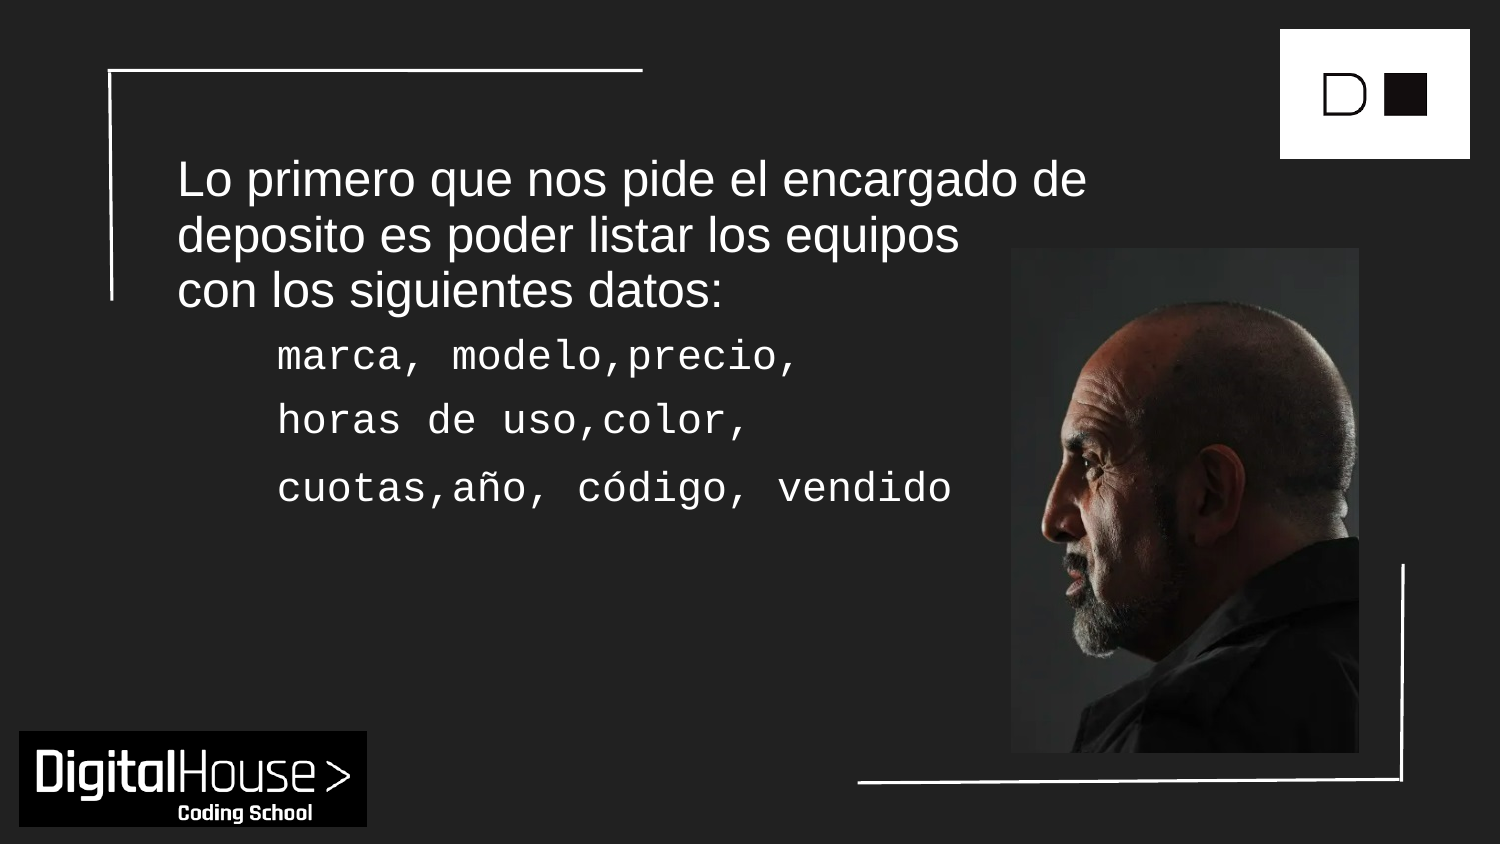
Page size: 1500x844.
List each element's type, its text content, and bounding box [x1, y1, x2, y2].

picture [18, 730, 367, 828]
picture [1011, 248, 1359, 753]
title Lo primero que nos pide el encargado de deposito es poder listar los equipos con los siguientes datos: marca, modelo,precio, horas de uso,color, cuotas,año, código, vendido [161, 72, 1128, 593]
picture [1279, 29, 1470, 160]
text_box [109, 72, 113, 301]
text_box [857, 779, 1396, 784]
